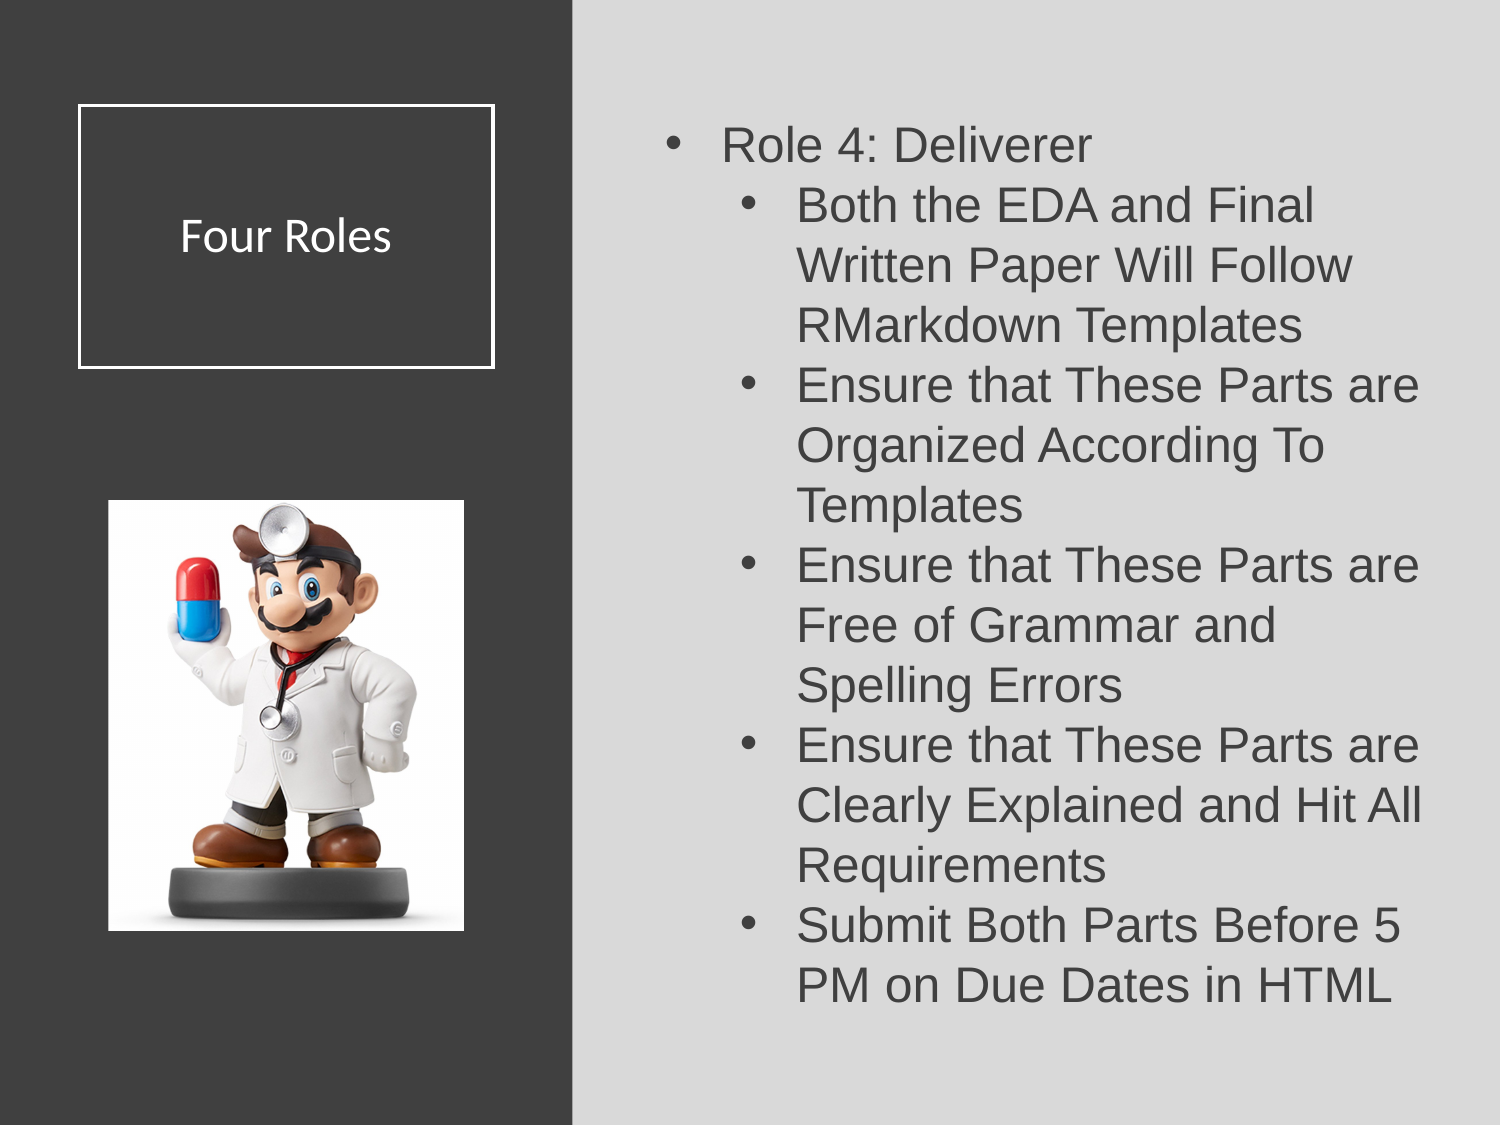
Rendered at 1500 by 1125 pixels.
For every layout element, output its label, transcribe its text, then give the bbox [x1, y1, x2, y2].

text_box Role 4: Deliverer Both the EDA and Final Written Paper Will Follow RMarkdown Templates Ensure that These Parts are Organized According To Templates Ensure that These Parts are Free of Grammar and Spelling Errors Ensure that These Parts are Clearly Explained and Hit All Requirements Submit Both Parts Before 5 PM on Due Dates in HTML [649, 105, 1475, 1081]
text_box [0, 0, 573, 1125]
picture [107, 499, 465, 931]
title Four Roles [78, 105, 494, 368]
